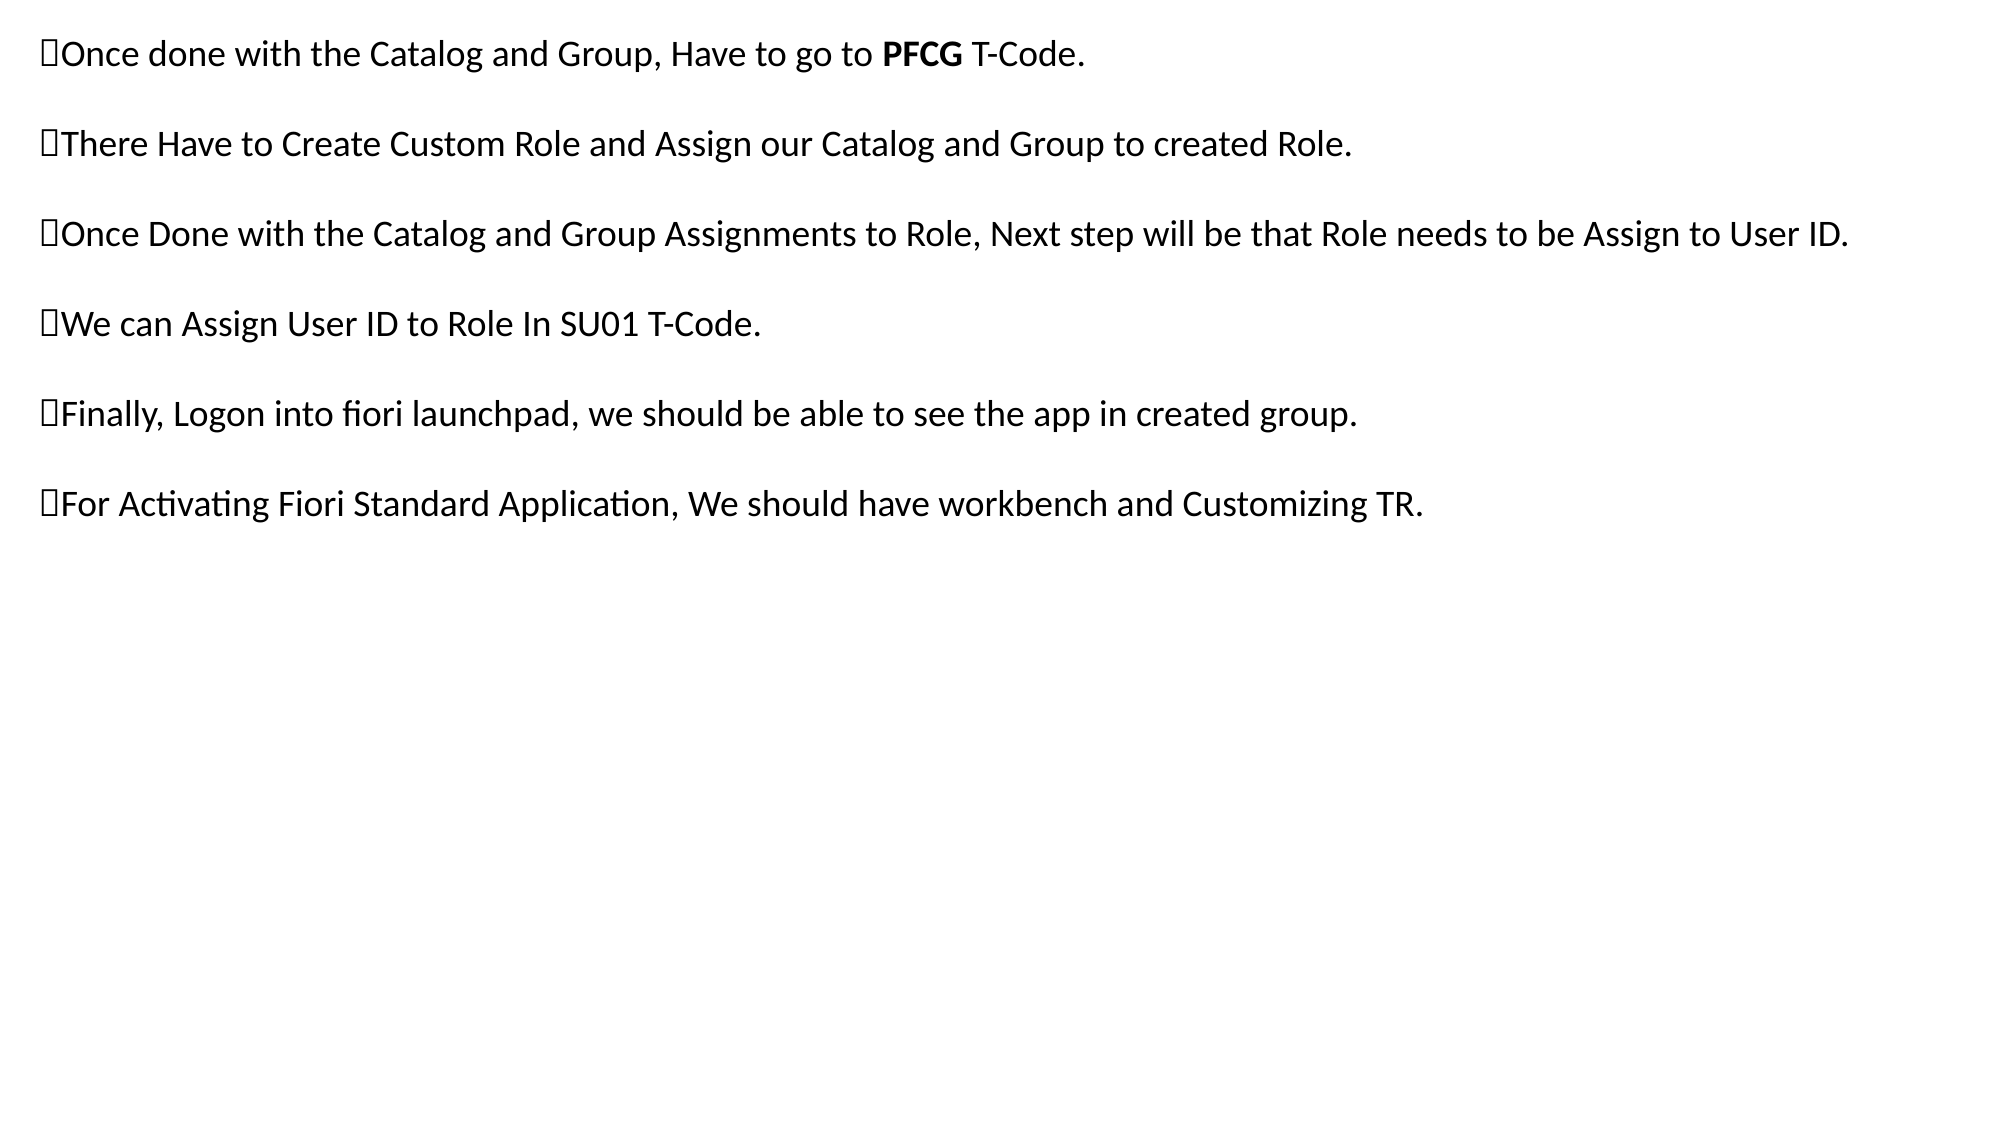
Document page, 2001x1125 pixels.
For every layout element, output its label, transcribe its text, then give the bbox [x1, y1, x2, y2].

text_box Once done with the Catalog and Group, Have to go to PFCG T-Code. There Have to Create Custom Role and Assign our Catalog and Group to created Role. Once Done with the Catalog and Group Assignments to Role, Next step will be that Role needs to be Assign to User ID. We can Assign User ID to Role In SU01 T-Code. Finally, Logon into fiori launchpad, we should be able to see the app in created group. For Activating Fiori Standard Application, We should have workbench and Customizing TR. [23, 21, 1984, 532]
